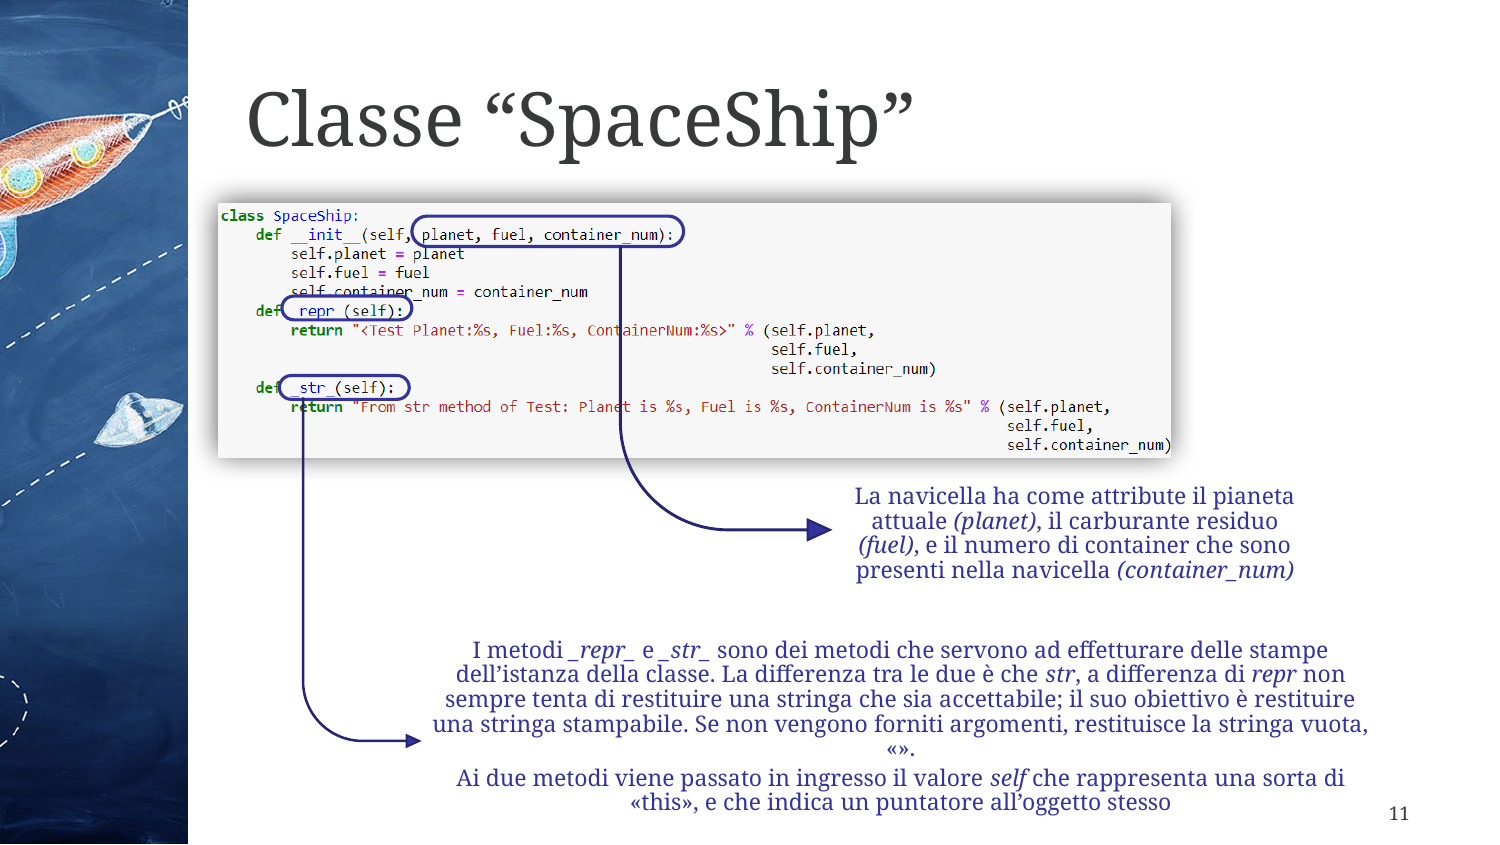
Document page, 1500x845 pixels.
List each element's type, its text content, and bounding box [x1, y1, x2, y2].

text_box La navicella ha come attribute il pianeta attuale (planet), il carburante residuo (fuel), e il numero di container che sono presenti nella navicella (container_num) [832, 477, 1318, 603]
slide_number 11 [1074, 794, 1425, 828]
text_box [624, 458, 832, 542]
title Classe “SpaceShip” [230, 41, 1436, 192]
text_box [301, 458, 414, 749]
text_box I metodi _repr_ e _str_ sono dei metodi che servono ad effetturare delle stampe dell’istanza della classe. La differenza tra le due è che str, a differenza di repr non sempre tenta di restituire una stringa che sia accettabile; il suo obiettivo è restituire una stringa stampabile. Se non vengono forniti argomenti, restituisce la stringa vuota, «». Ai due metodi viene passato in ingresso il valore self che rappresenta una sorta di «this», e che indica un puntatore all’oggetto stesso [414, 630, 1388, 803]
text_box Si [230, 185, 1170, 192]
picture [0, 0, 1500, 844]
